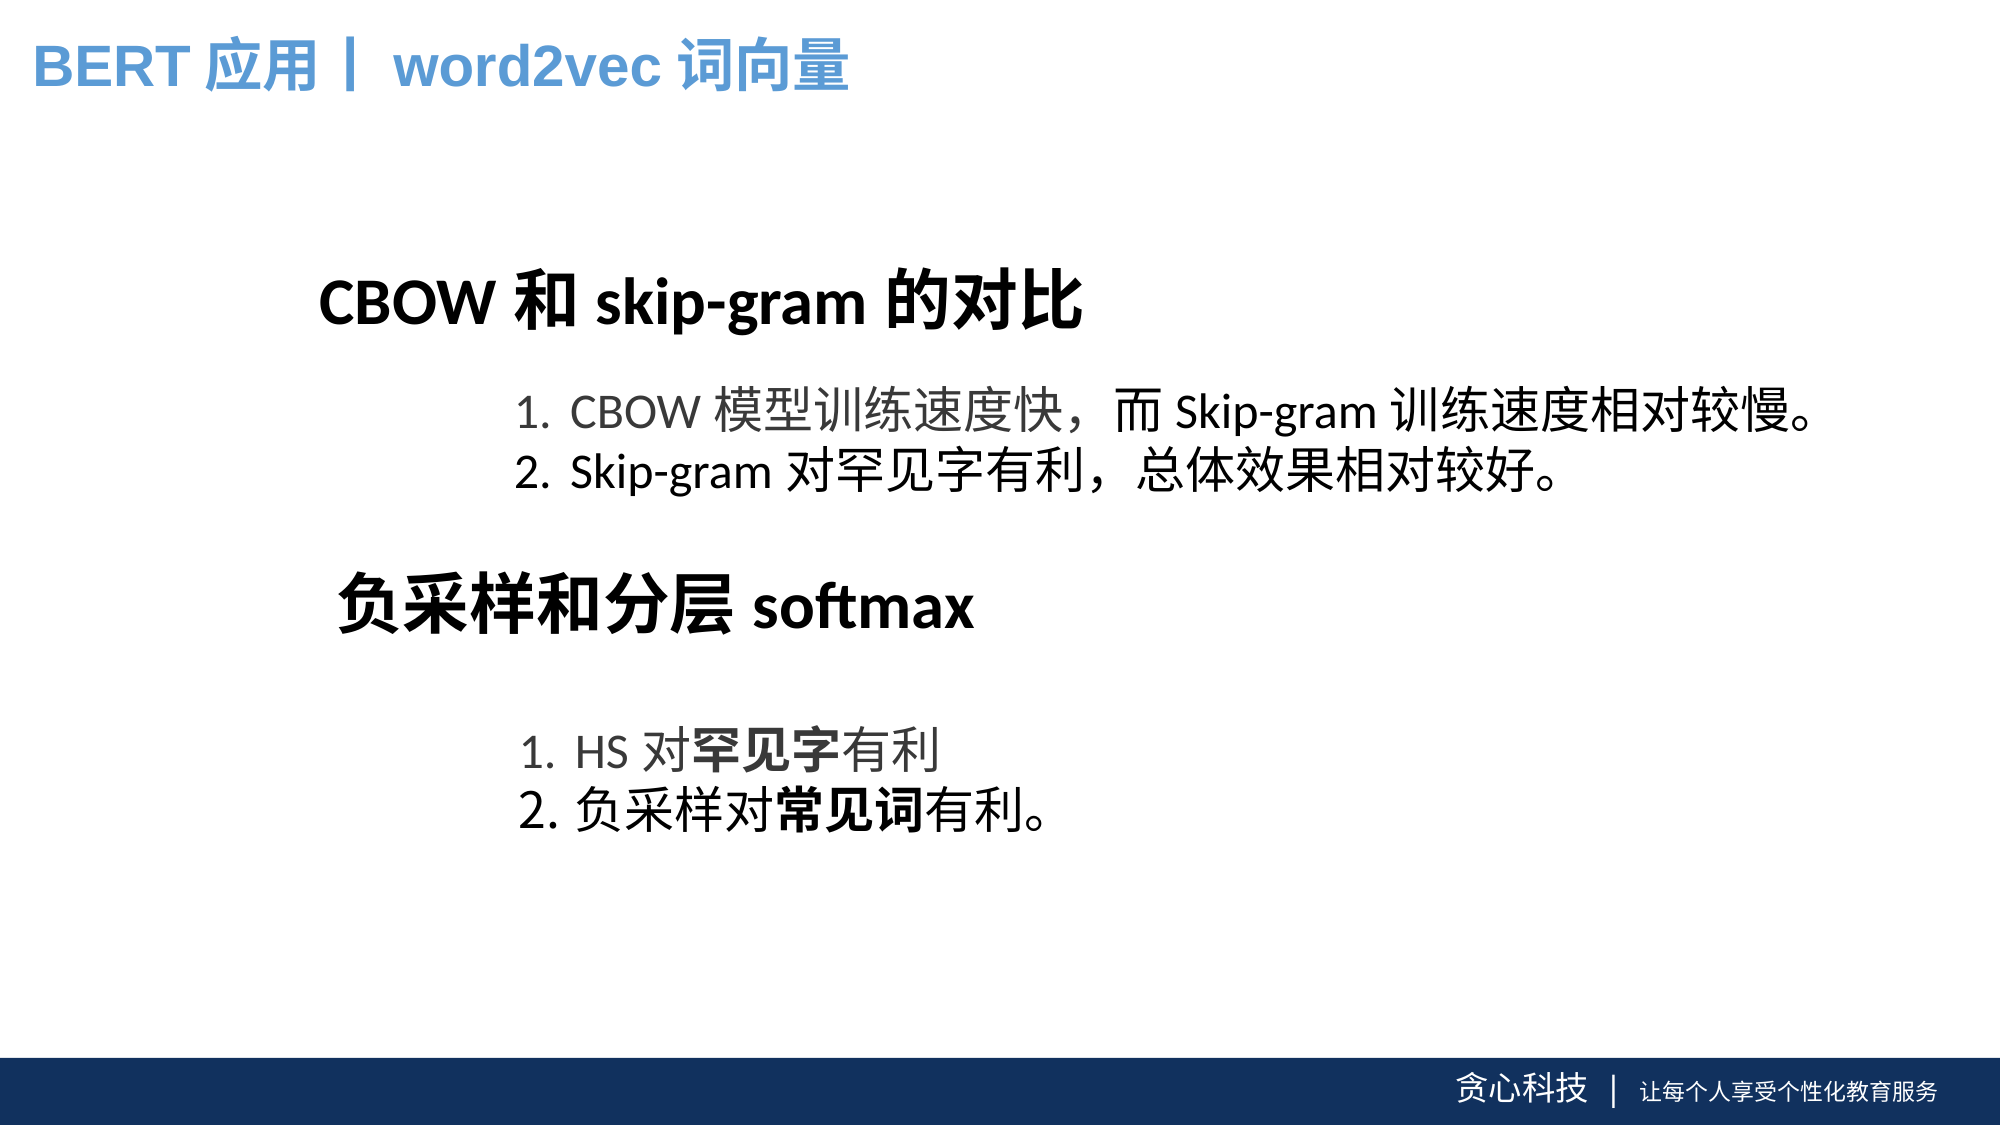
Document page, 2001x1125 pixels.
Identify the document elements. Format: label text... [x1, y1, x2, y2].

text_box CBOW模型训练速度快，而Skip-gram训练速度相对较慢。 Skip-gram对罕见字有利，总体效果相对较好。 [499, 371, 1855, 627]
text_box 负采样和分层softmax [321, 554, 990, 650]
text_box CBOW和skip-gram的对比 [304, 250, 1100, 346]
text_box HS对罕见字有利 负采样对常见词有利。 [503, 711, 1090, 892]
text_box BERT应用丨word2vec词向量 [17, 20, 1500, 92]
